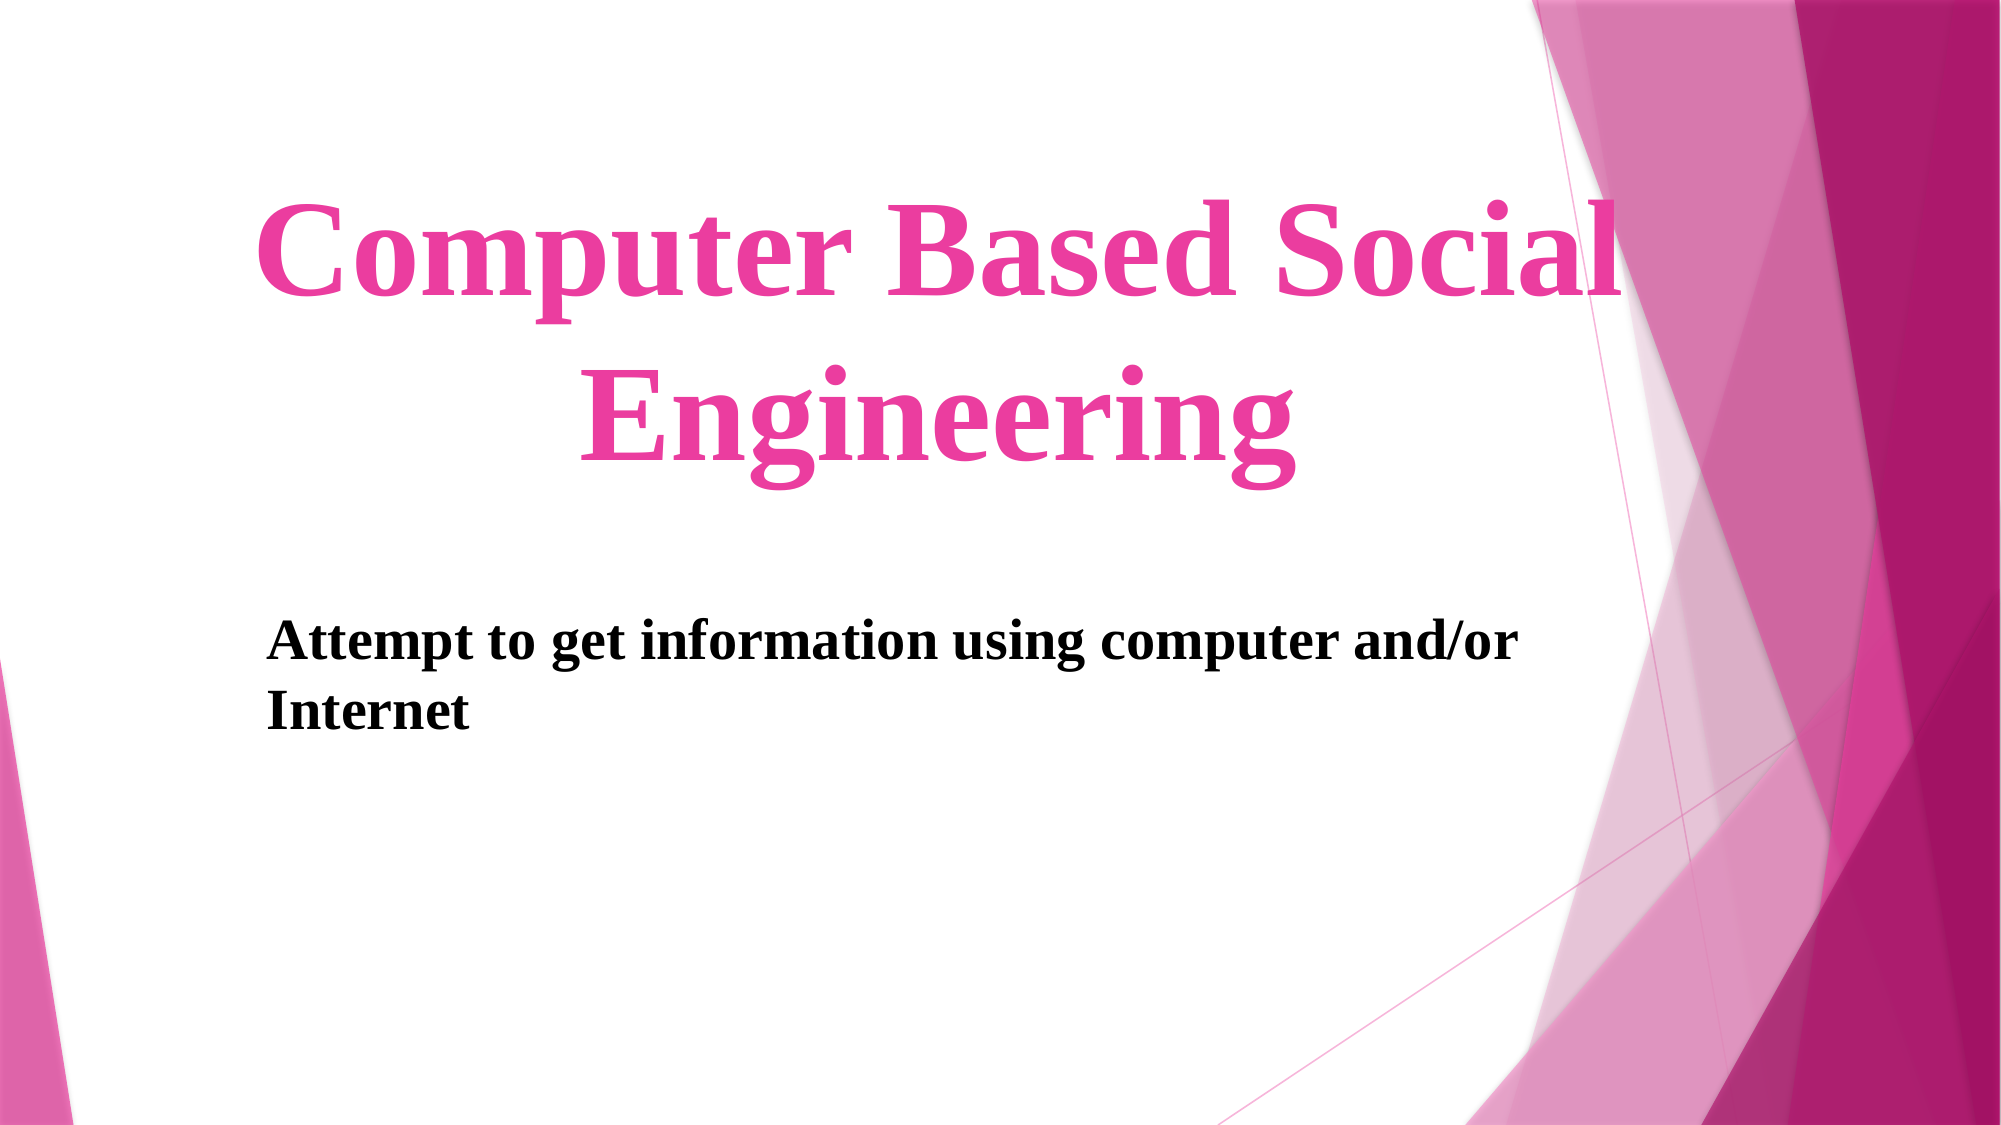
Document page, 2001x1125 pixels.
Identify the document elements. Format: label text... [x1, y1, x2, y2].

text_box Attempt to get information using computer and/or Internet [251, 593, 1662, 780]
title Computer Based Social Engineering [233, 150, 1644, 522]
